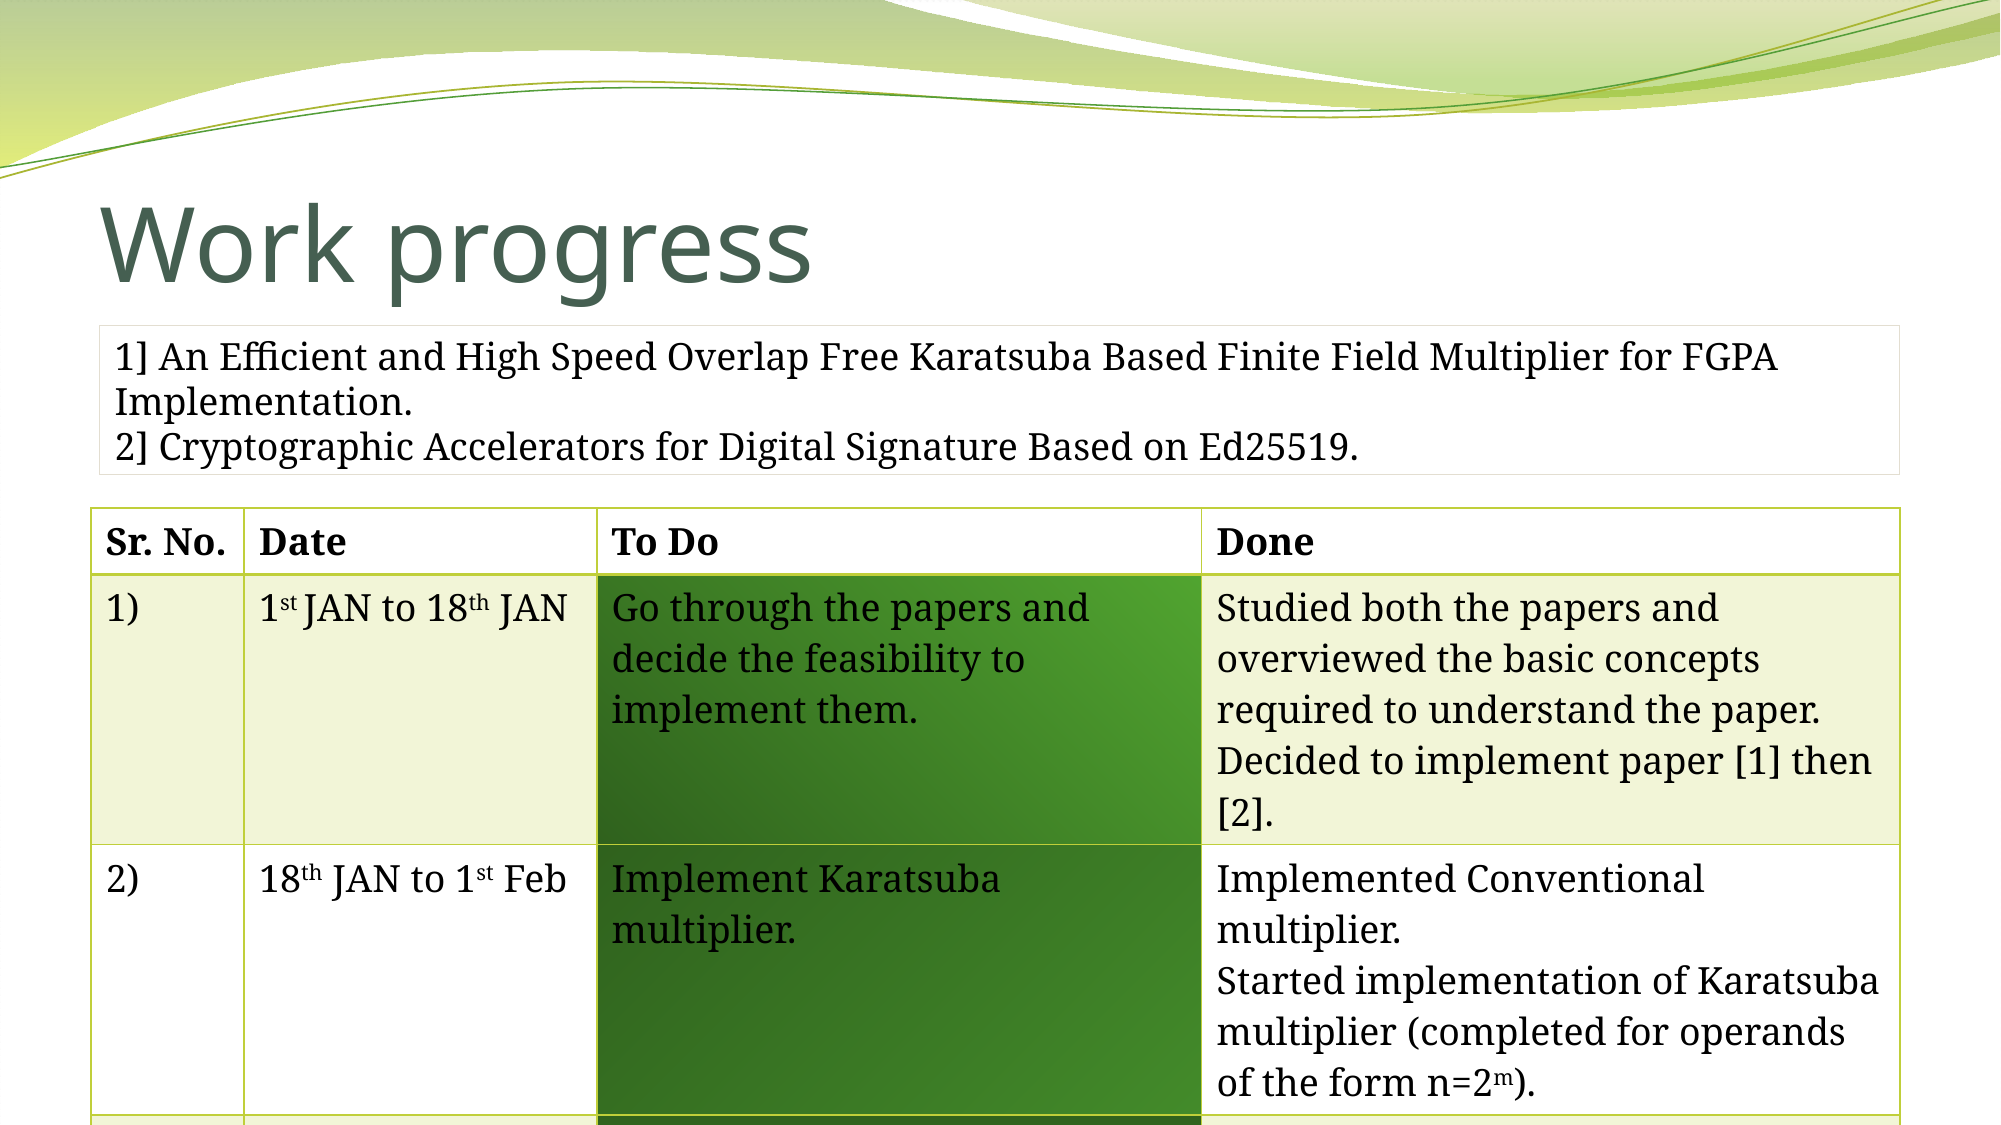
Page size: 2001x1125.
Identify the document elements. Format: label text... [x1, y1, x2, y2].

table_cell Implement Karatsuba multiplier for n={93, 131, 163, 193, 233, 283, 409} [598, 1116, 1201, 1125]
table_cell 18th JAN to 1st Feb [245, 845, 596, 1114]
table_cell Go through the papers and decide the feasibility to implement them. [598, 576, 1201, 844]
table_header Date [245, 509, 596, 573]
table_cell Studied both the papers and overviewed the basic concepts required to understand the paper. Decided to implement paper [1] then [2]. [1202, 576, 1899, 844]
table_header Done [1202, 509, 1899, 573]
table_cell Implement Karatsuba multiplier. [598, 845, 1201, 1114]
table_cell 2) [92, 845, 243, 1114]
table_cell Implemented Conventional multiplier. Started implementation of Karatsuba multiplier (completed for operands of the form n=2m). [1202, 845, 1899, 1114]
text_box 1] An Efficient and High Speed Overlap Free Karatsuba Based Finite Field Multiplier for FGPA Implementation. 2] Cryptographic Accelerators for Digital Signature Based on Ed25519. [99, 325, 1900, 475]
table_cell Done implementation of Karatsuba multiplier for n={93, 131, 163, 193, 233, 283, 409} [1202, 1116, 1899, 1125]
title Work progress [99, 115, 1900, 303]
table_cell 1st Feb to 15th Feb [245, 1116, 596, 1125]
table_header To Do [598, 509, 1201, 573]
table_cell 1st JAN to 18th JAN [245, 576, 596, 844]
table_header Sr. No. [92, 509, 243, 573]
table_cell 3) [92, 1116, 243, 1125]
table_cell 1) [92, 576, 243, 844]
